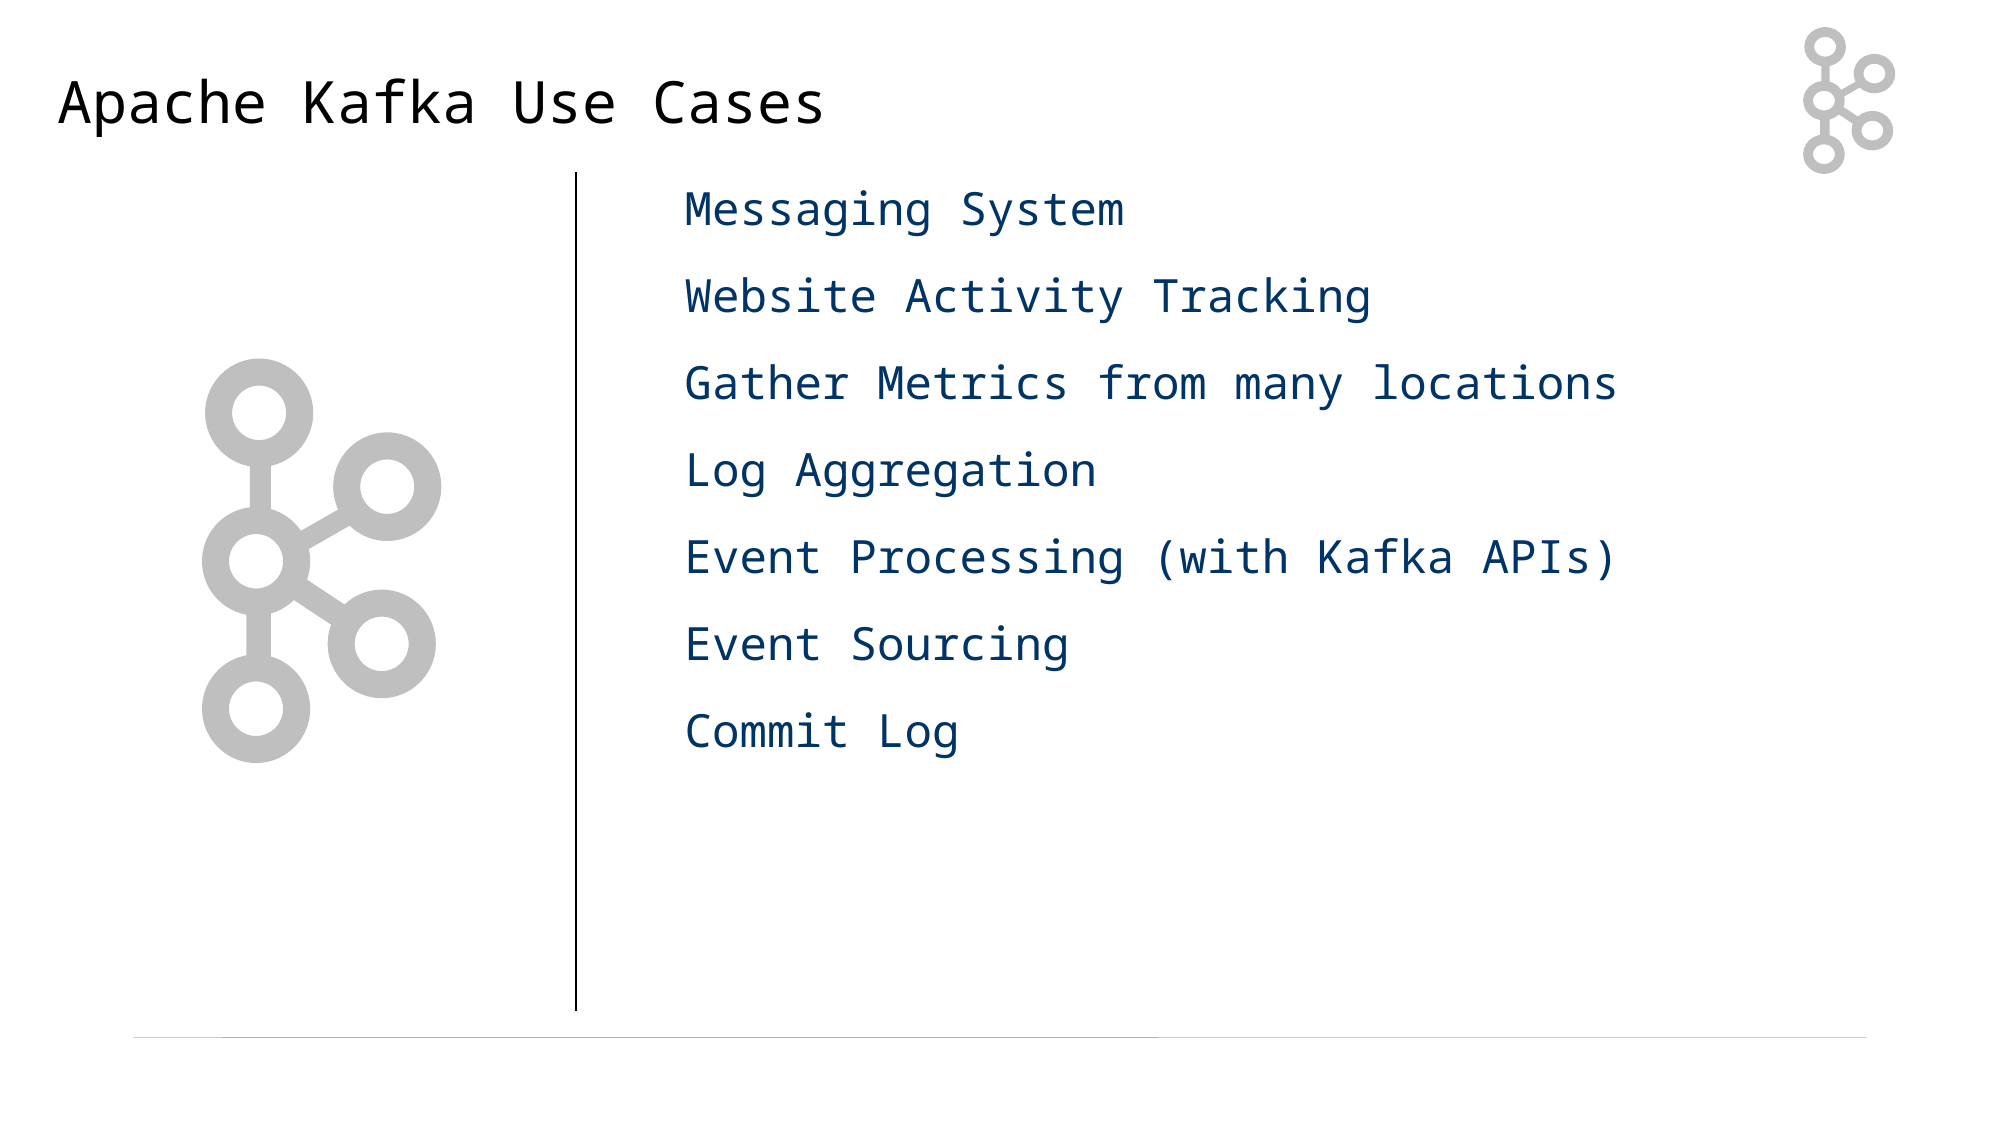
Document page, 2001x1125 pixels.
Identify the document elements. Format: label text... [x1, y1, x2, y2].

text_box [1803, 27, 1896, 174]
text_box Apache Kafka Use Cases [42, 57, 843, 143]
list Messaging System Website Activity Tracking Gather Metrics from many locations Log Aggregation Event Processing (with Kafka APIs) Event Sourcing Commit Log [669, 172, 1881, 953]
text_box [201, 358, 442, 763]
